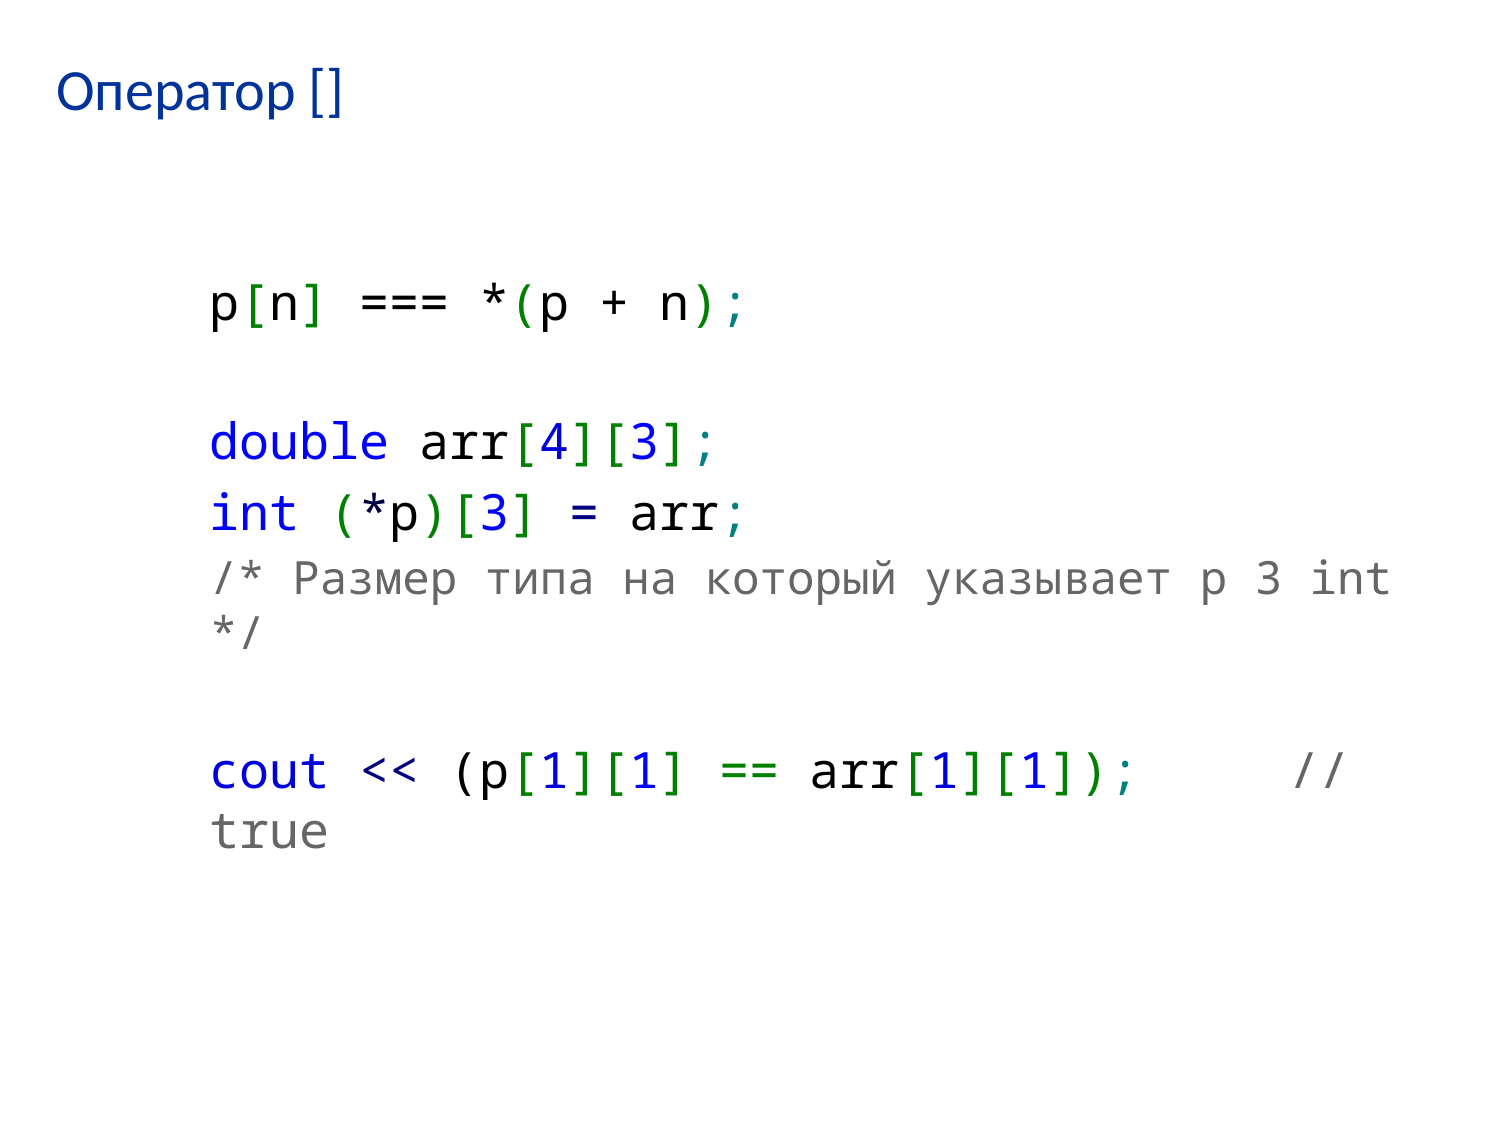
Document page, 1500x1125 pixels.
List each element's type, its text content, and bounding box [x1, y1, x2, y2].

title Оператор [] [41, 45, 1459, 185]
list p[n] === *(p + n); double arr[4][3]; int (*p)[3] = arr; /* Размер типа на который указывает p 3 int */ cout << (p[1][1] == arr[1][1]); // true [194, 262, 1459, 1005]
